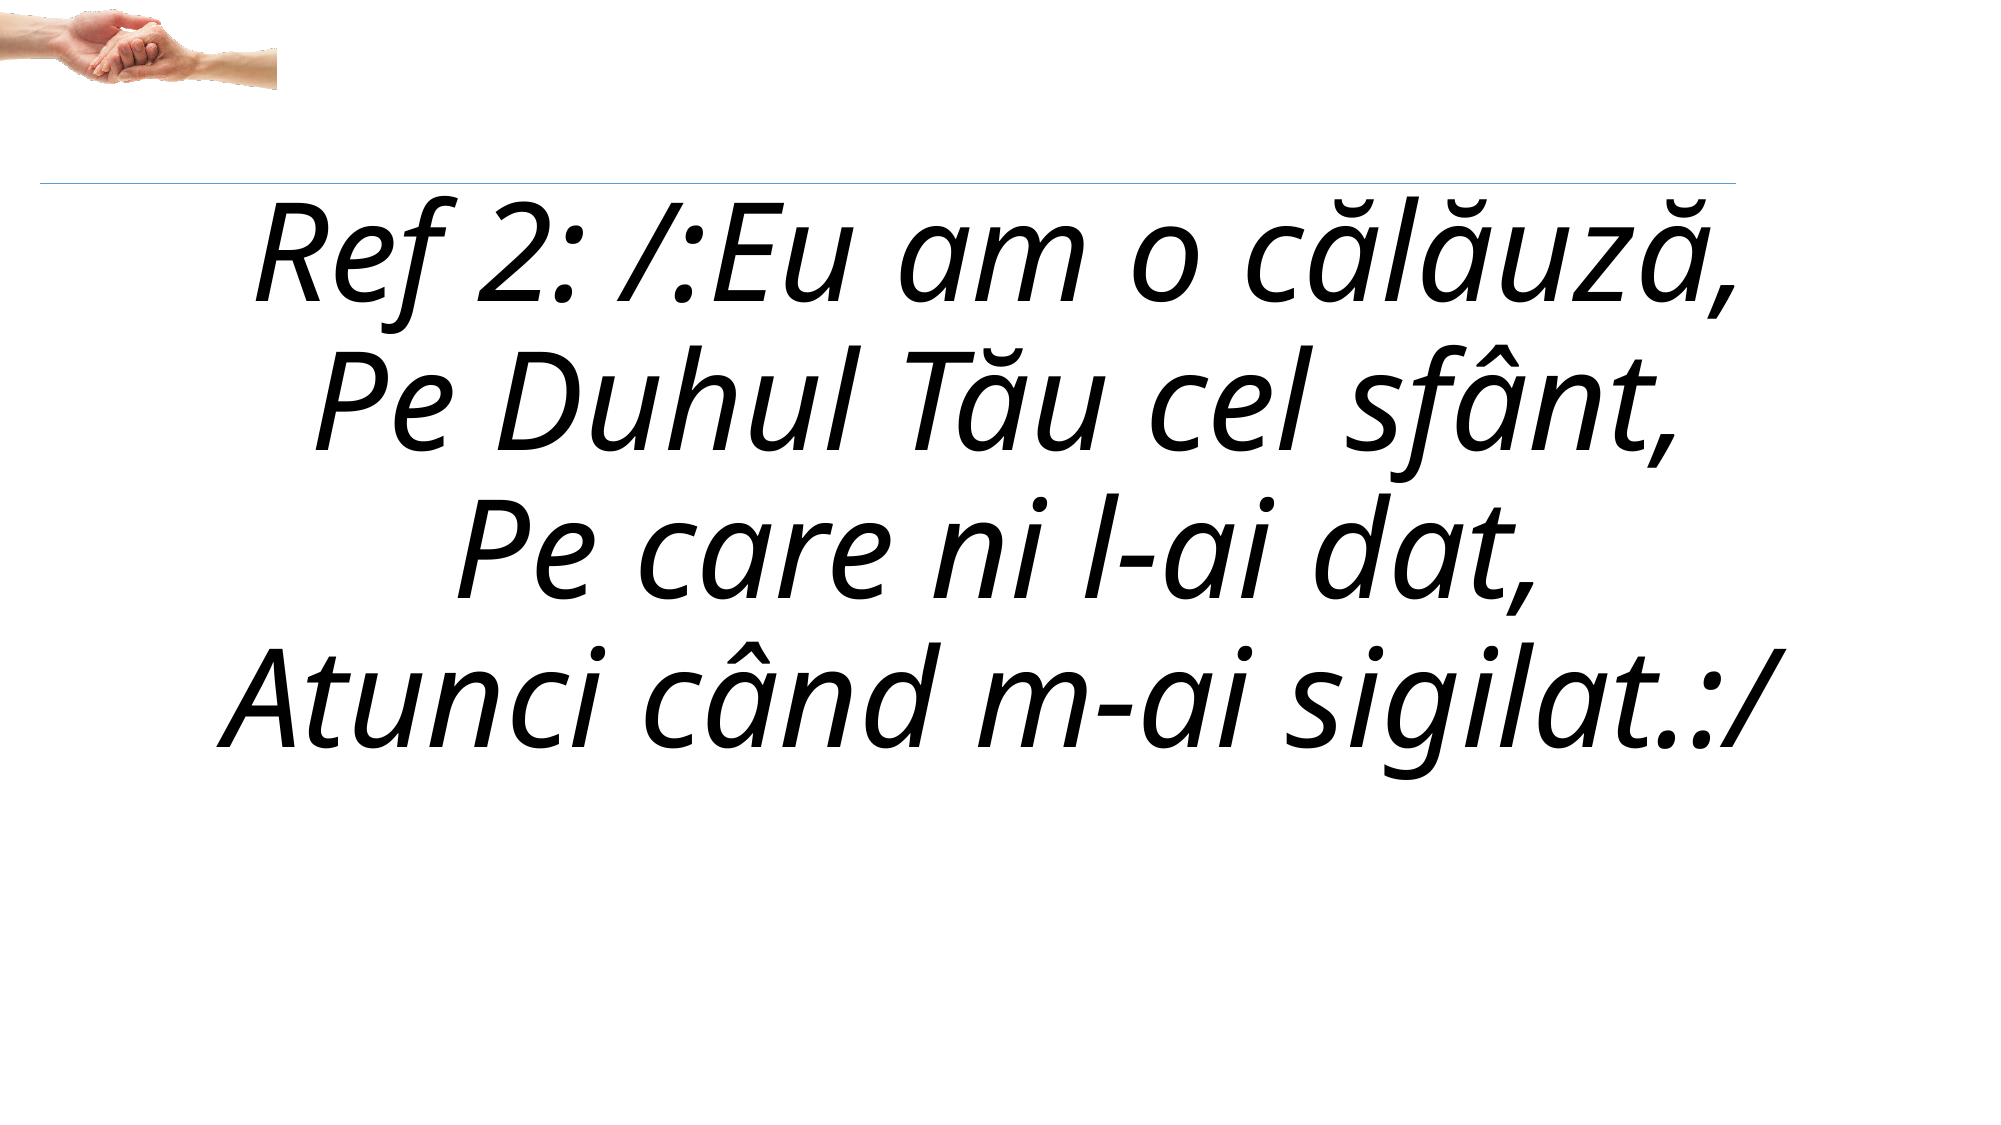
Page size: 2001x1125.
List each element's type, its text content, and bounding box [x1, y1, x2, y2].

picture [0, 0, 277, 157]
title Ref 2: /:Eu am o călăuză, Pe Duhul Tău cel sfânt, Pe care ni l‑ai dat, Atunci când m‑ai sigilat.:/ [0, 0, 2000, 1125]
